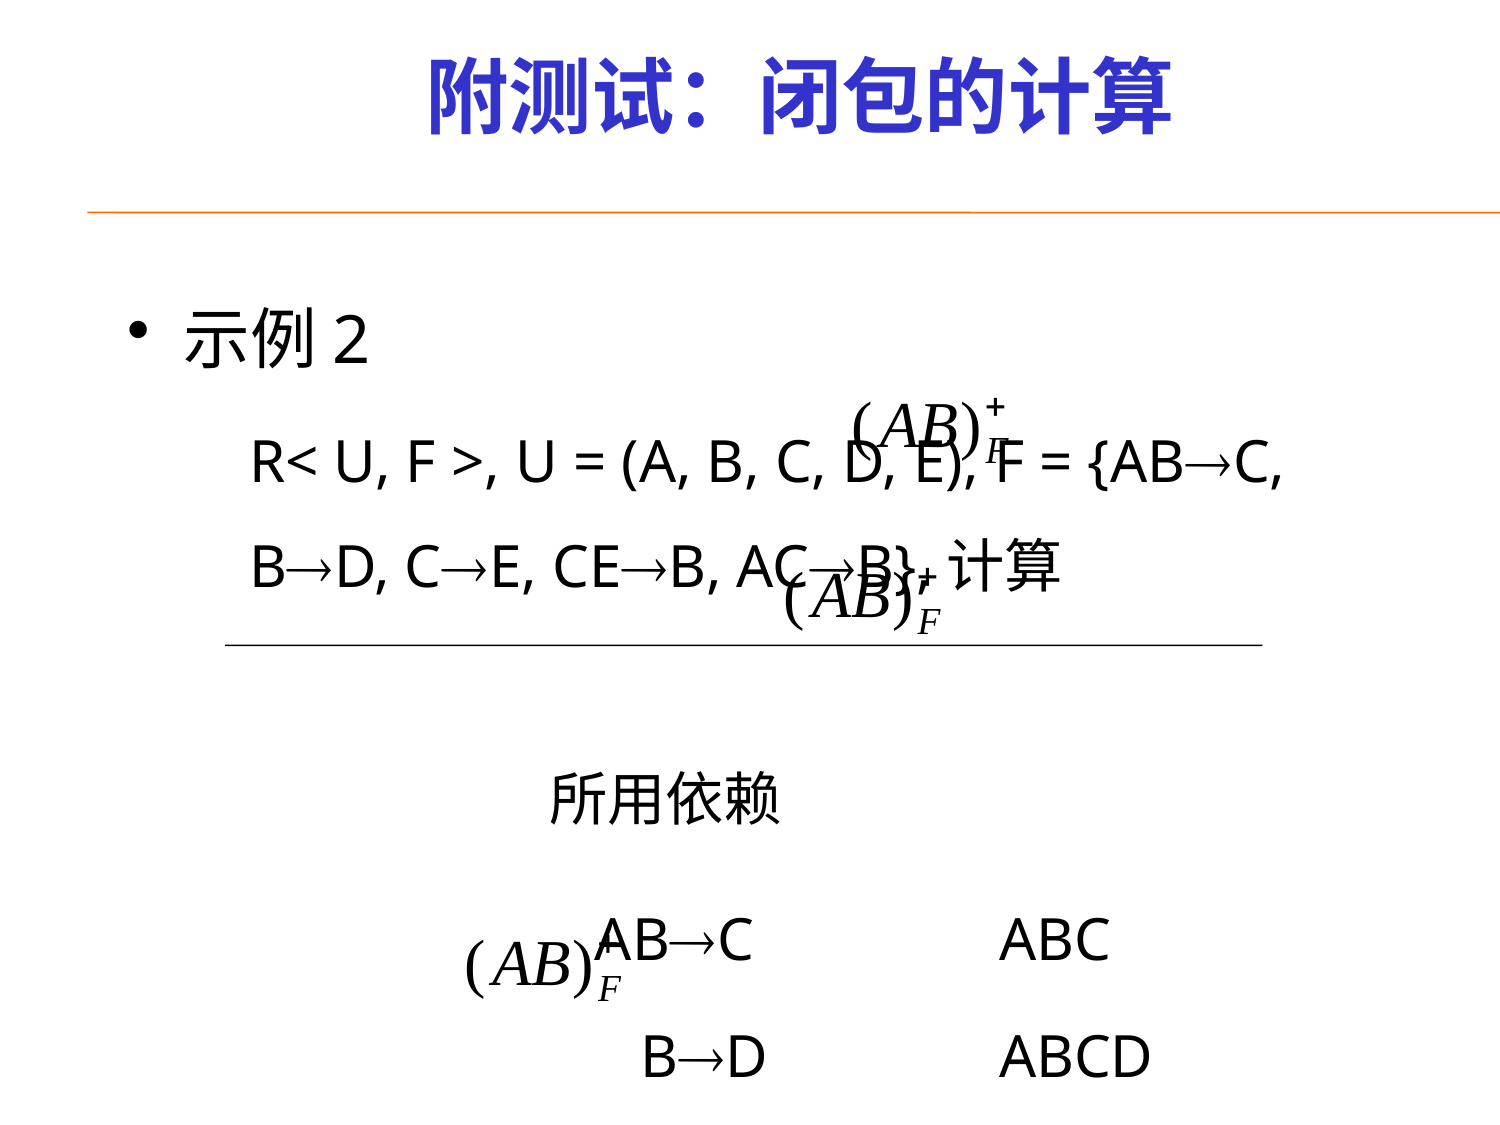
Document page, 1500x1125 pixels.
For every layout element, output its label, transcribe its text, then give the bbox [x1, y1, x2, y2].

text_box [842, 376, 1026, 476]
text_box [774, 546, 958, 646]
list 示例2 R< U, F >, U = (A, B, C, D, E), F = {ABC, BD, CE, CEB, ACB},计算 所用依赖 ABC ABC BD ABCD CE ABCDE = ABCDE [112, 249, 1388, 1001]
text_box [455, 914, 638, 1013]
title 附测试：闭包的计算 [162, 0, 1438, 188]
